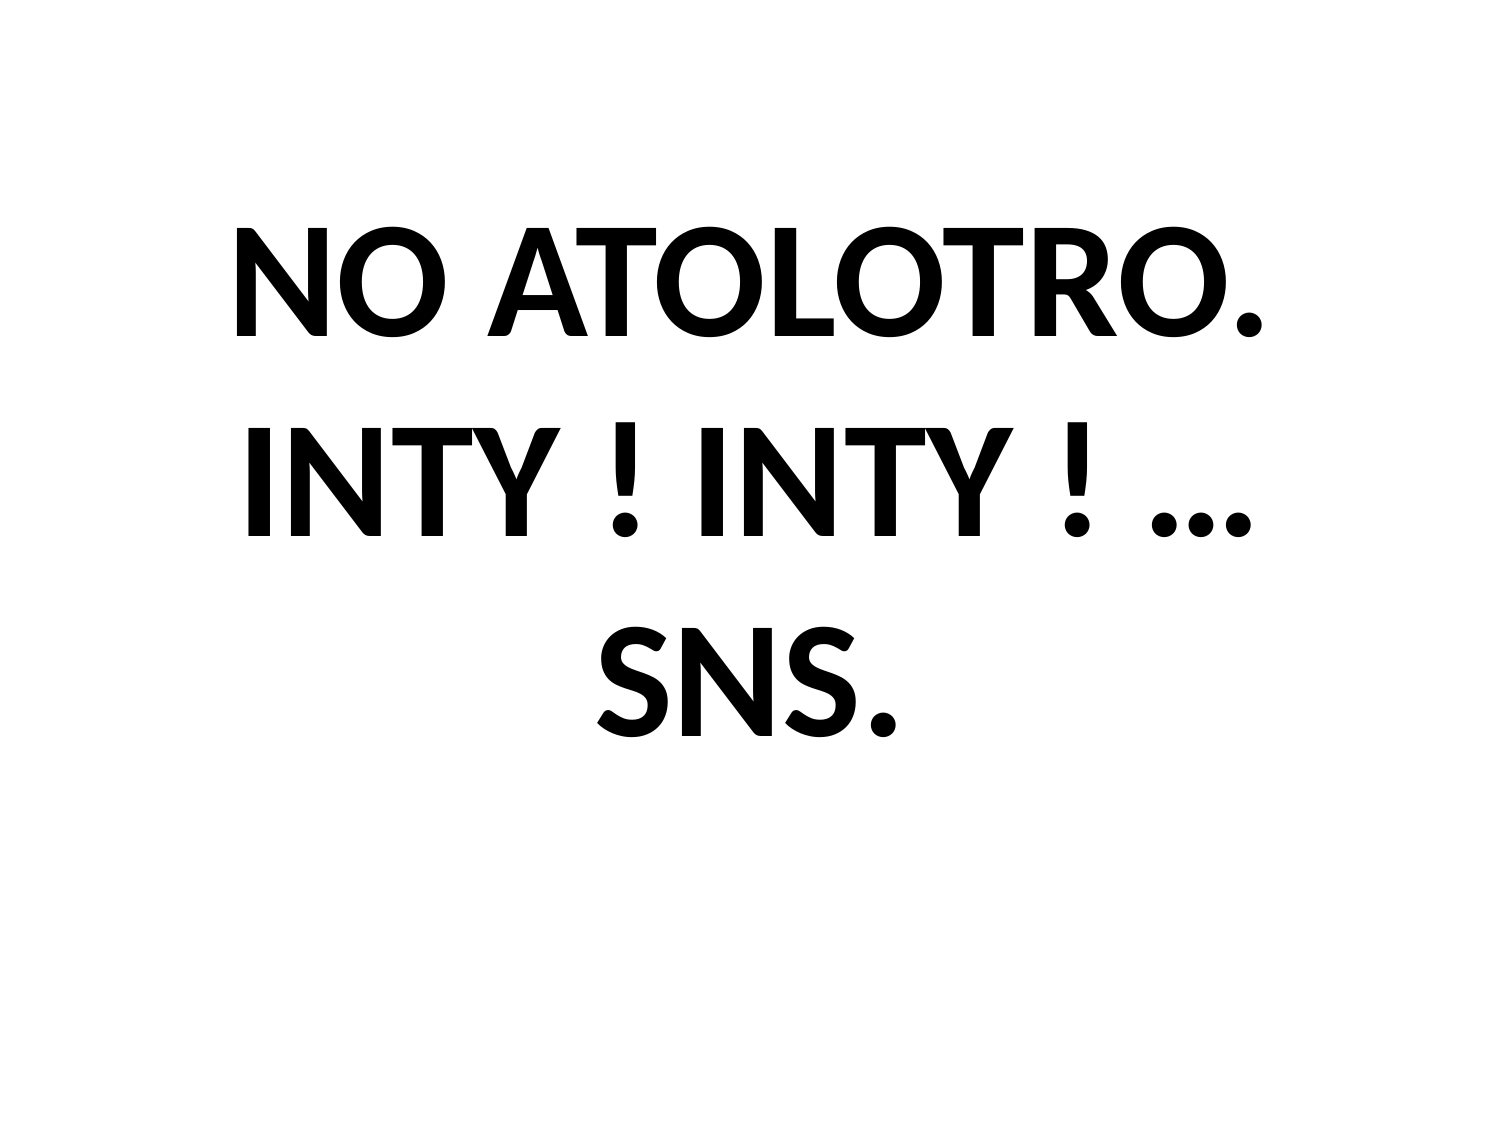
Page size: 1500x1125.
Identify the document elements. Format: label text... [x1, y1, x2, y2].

title NO ATOLOTRO. INTY ! INTY ! …SNS. [112, 349, 1388, 591]
